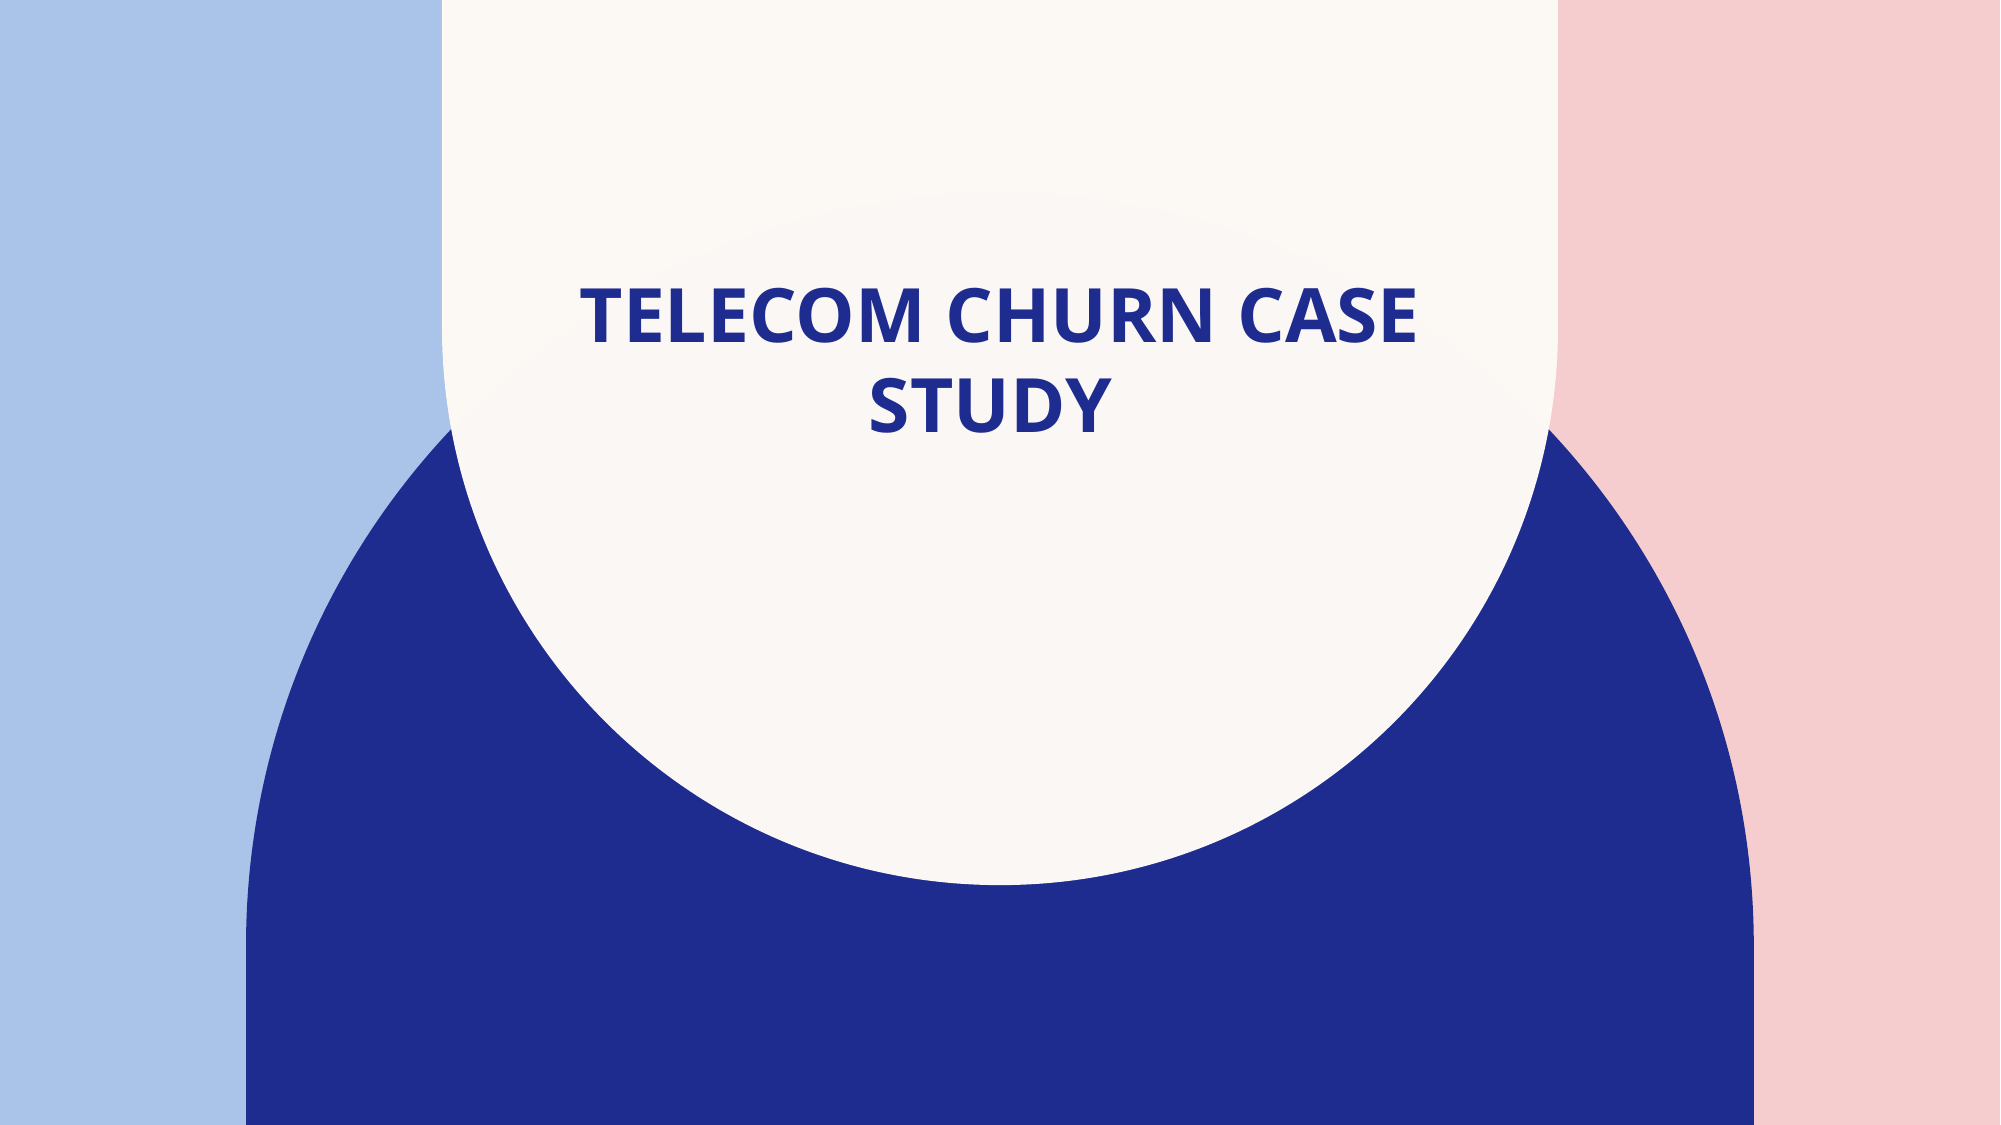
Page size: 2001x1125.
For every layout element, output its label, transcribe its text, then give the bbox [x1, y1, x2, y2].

title Telecom Churn Case Study [475, 132, 1525, 762]
